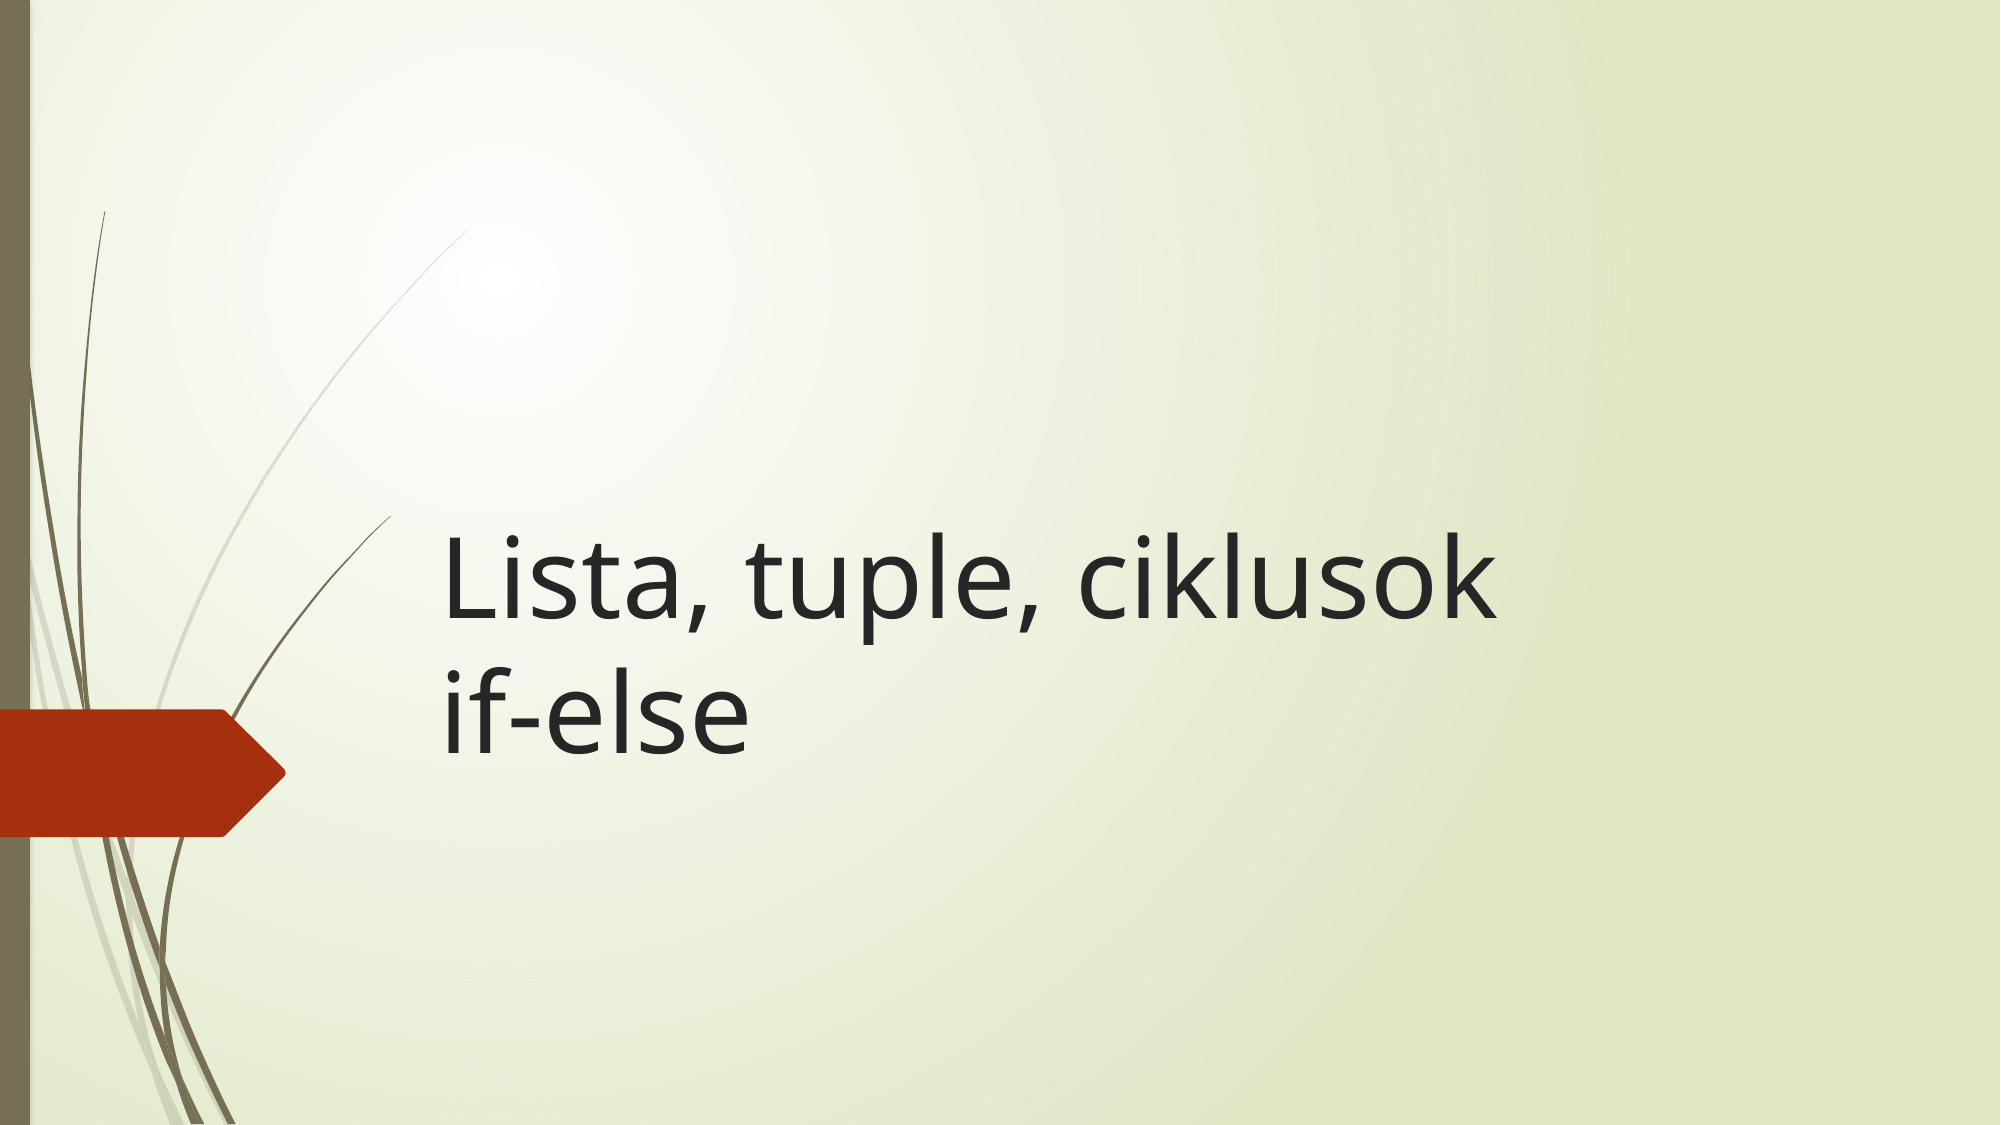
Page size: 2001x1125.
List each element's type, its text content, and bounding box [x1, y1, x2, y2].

title Lista, tuple, ciklusok if-else [424, 412, 1888, 784]
